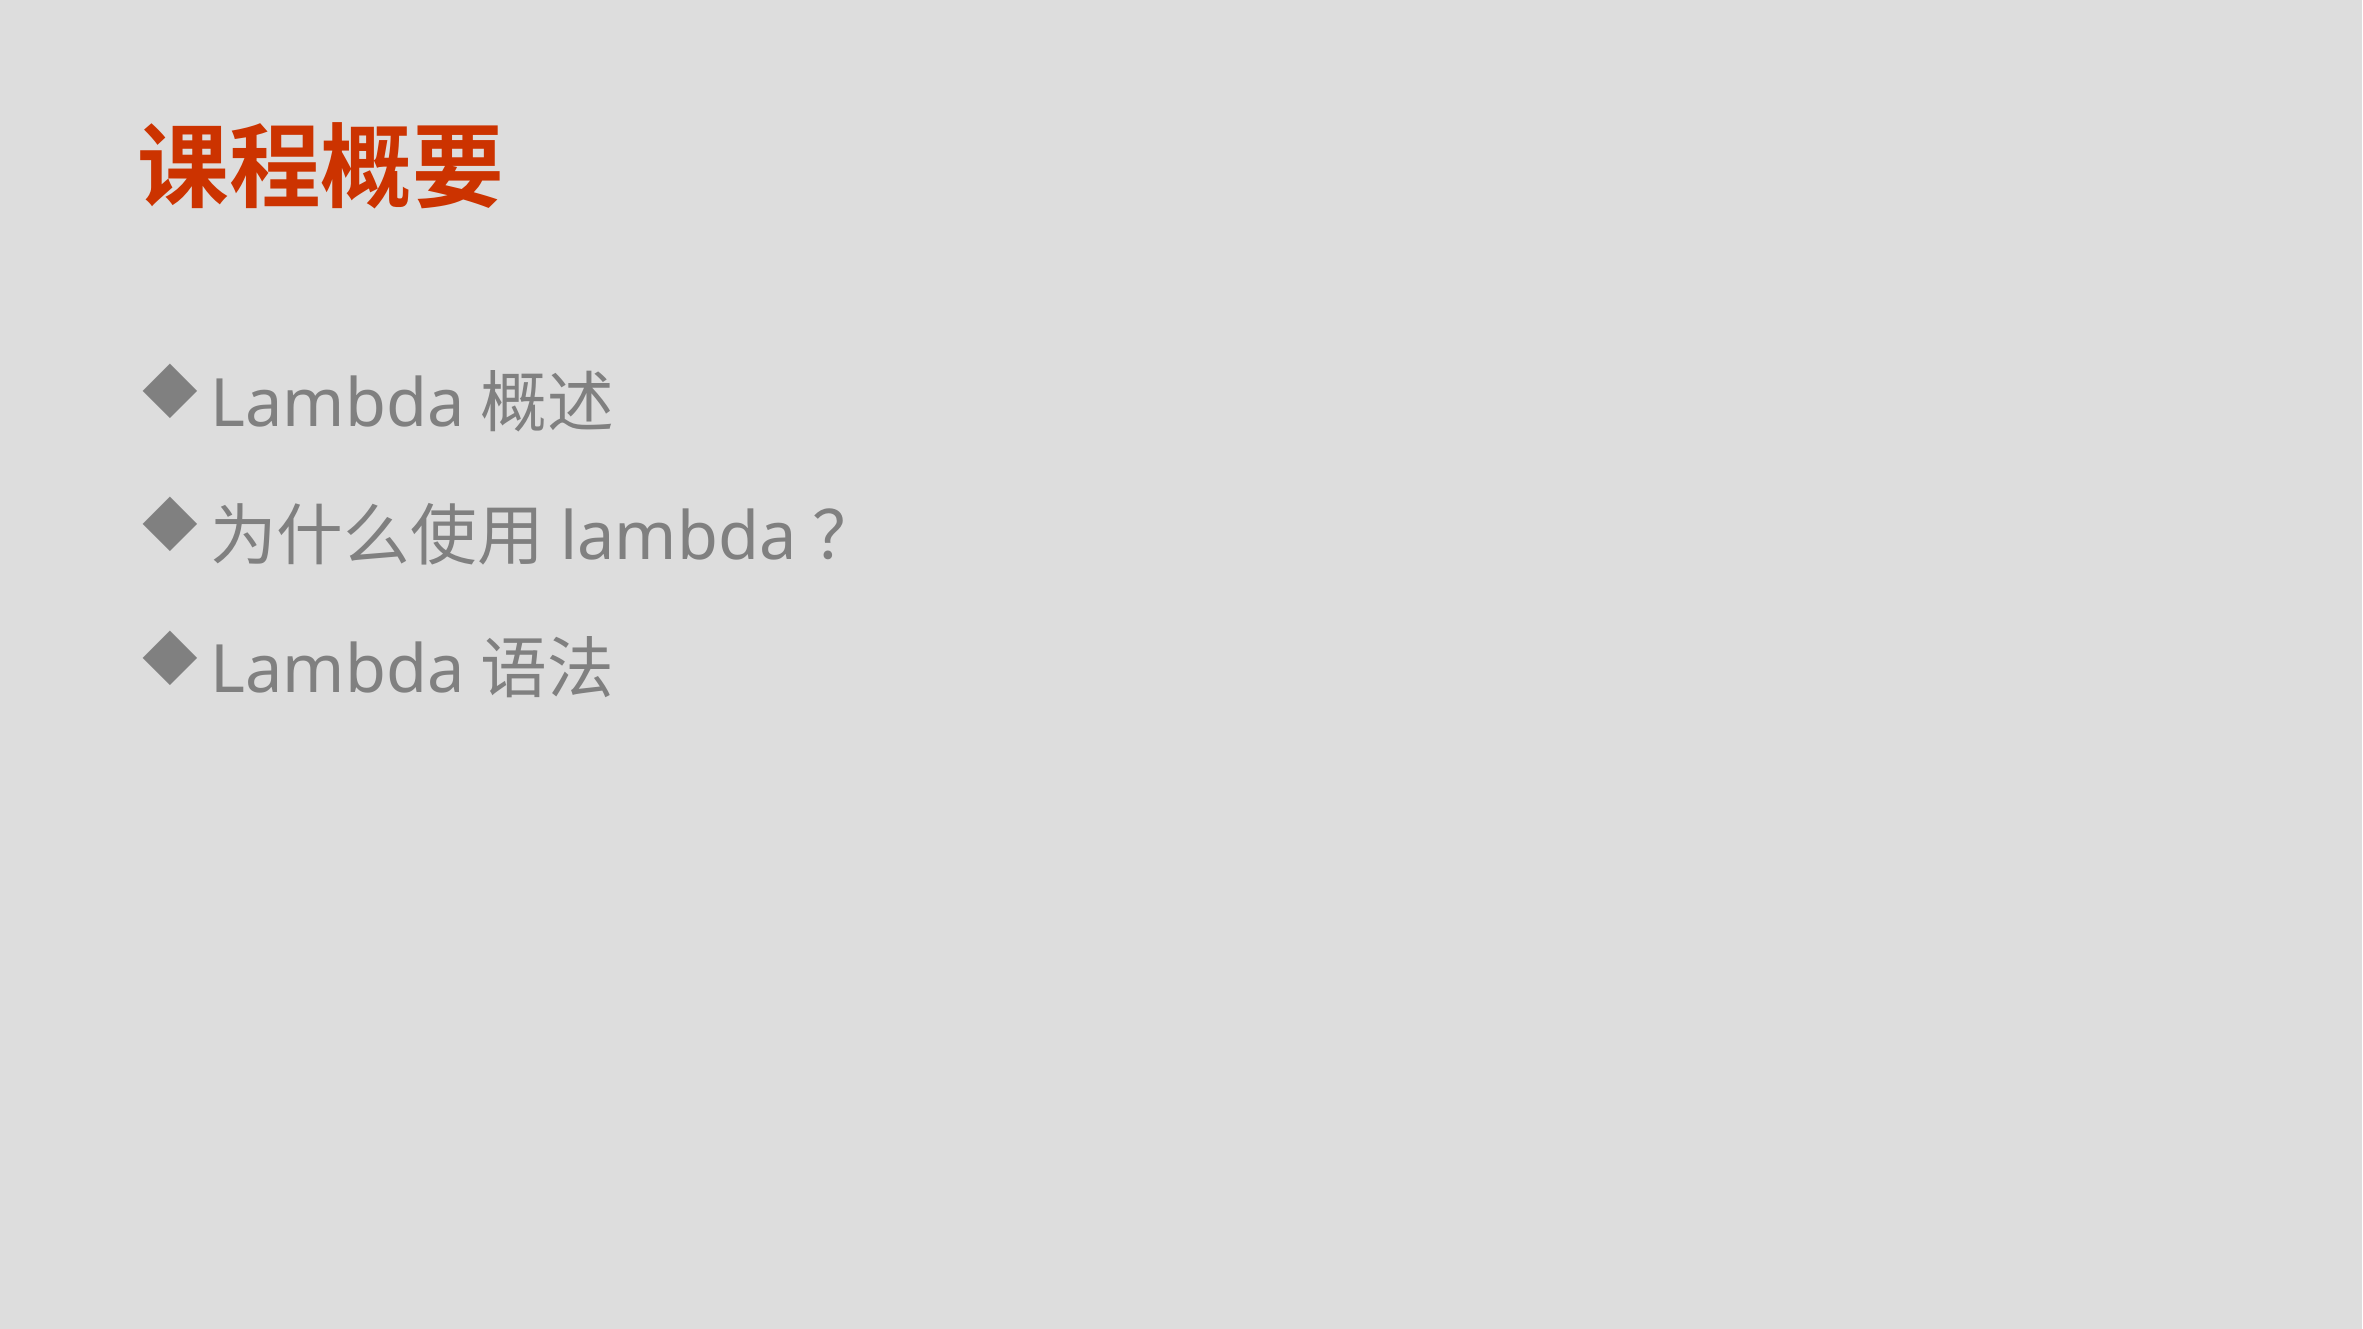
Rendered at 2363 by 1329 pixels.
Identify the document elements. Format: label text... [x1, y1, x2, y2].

title 课程概要 [117, 52, 2245, 275]
list Lambda概述 为什么使用lambda？ Lambda语法 [117, 309, 2245, 1188]
